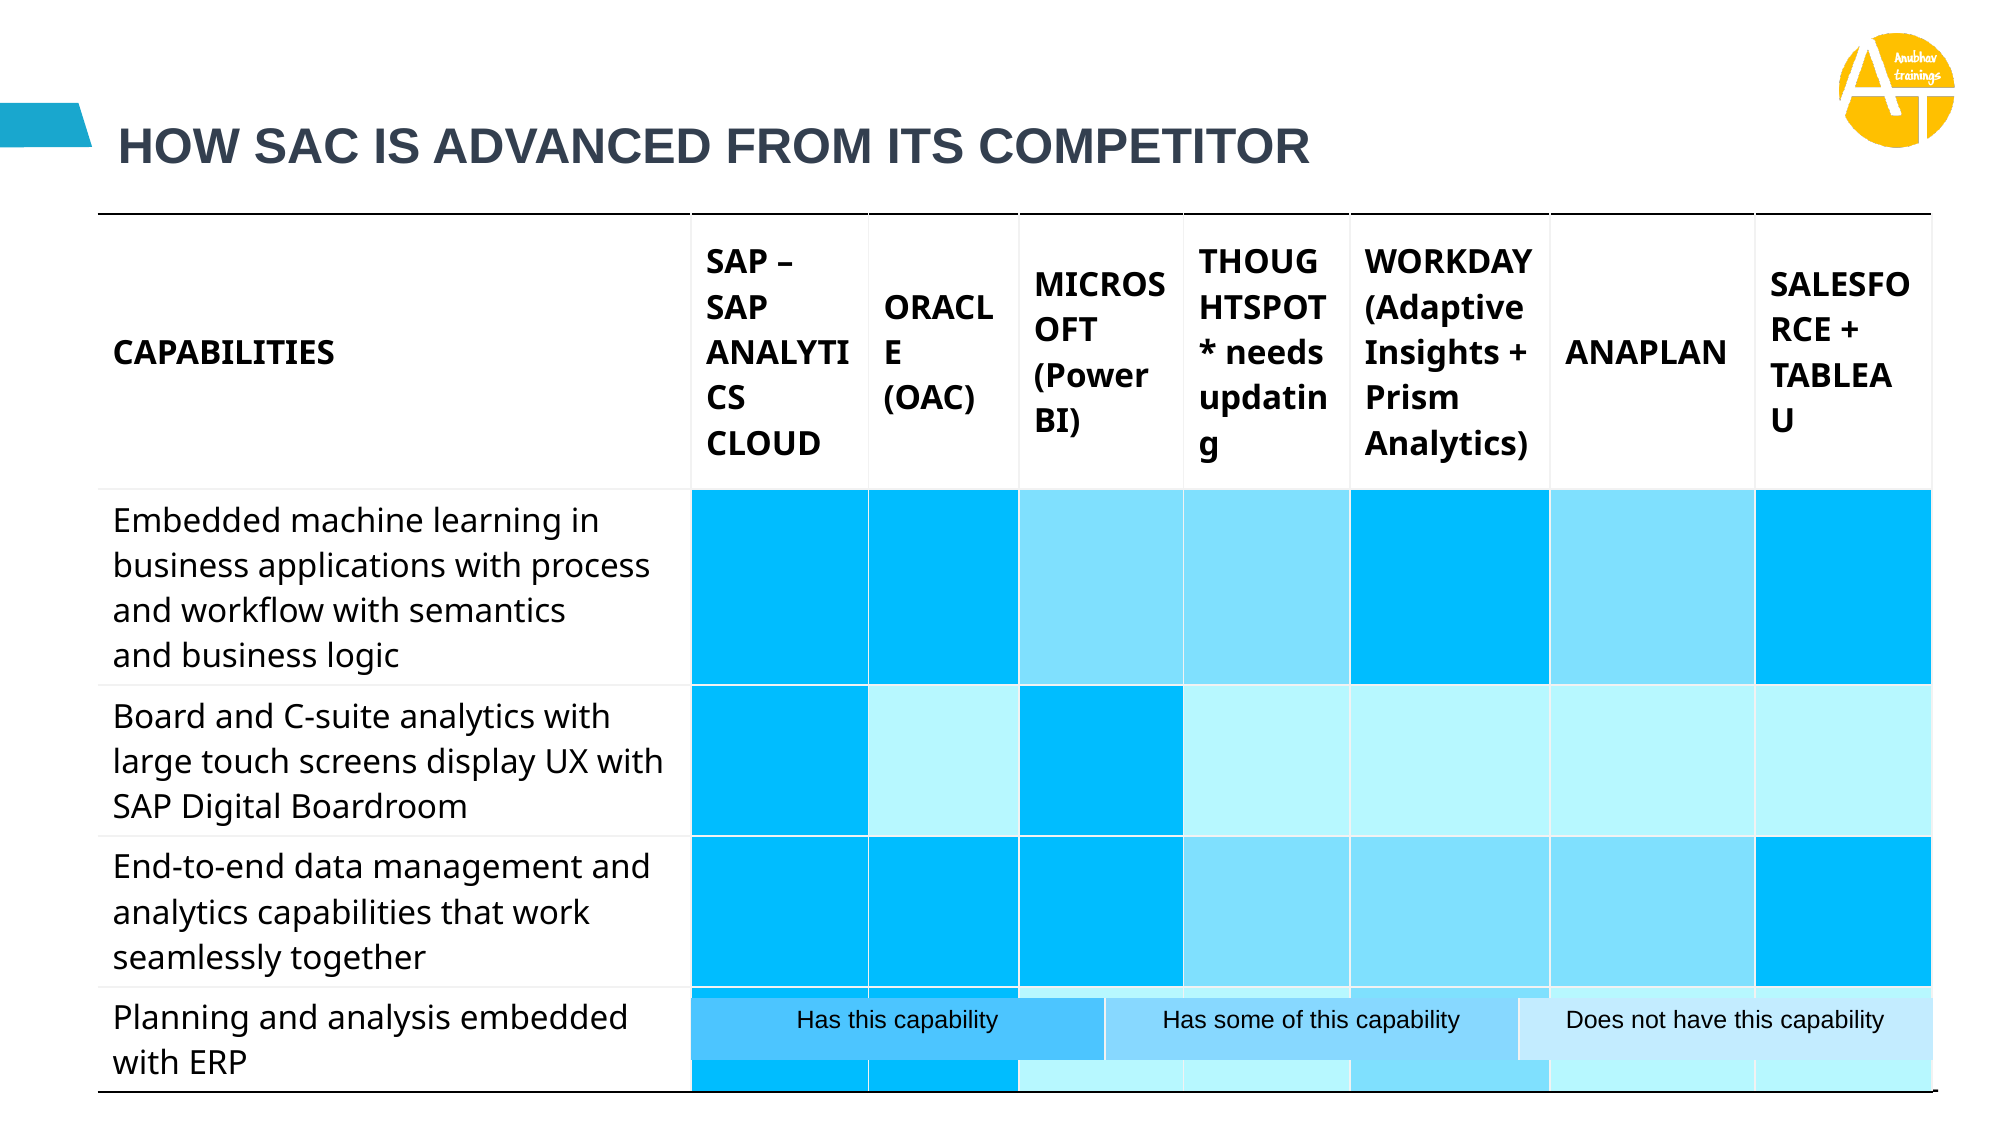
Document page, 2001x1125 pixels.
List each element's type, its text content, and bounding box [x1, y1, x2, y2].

table_cell [1351, 490, 1549, 684]
table_cell [1020, 988, 1183, 998]
picture [1827, 25, 1961, 157]
table_cell End-to-end data management and analytics capabilities that work seamlessly together ​ [98, 837, 690, 986]
table_header WORKDAY (Adaptive Insights + Prism Analytics) [1351, 215, 1549, 488]
table_cell [1551, 686, 1754, 835]
table_cell [1756, 988, 1931, 998]
table_header CAPABILITIES [98, 215, 690, 488]
table_cell [1184, 988, 1349, 998]
table_header MICROSOFT (Power BI) [1020, 215, 1183, 488]
table_cell [1020, 686, 1183, 835]
table_cell [1551, 490, 1754, 684]
table_cell [1184, 686, 1349, 835]
table_cell [1551, 837, 1754, 986]
table_cell Board and C-suite analytics with large touch screens display UX with SAP Digital Boardroom​ [98, 686, 690, 835]
table_header Has this capability [691, 998, 1104, 1060]
table_cell [692, 837, 868, 986]
table_header ORACLE (OAC) [869, 215, 1018, 488]
table_cell Embedded machine learning in business applications with process and workflow with semantics and business logic​ [98, 490, 690, 684]
table_cell [1551, 988, 1754, 998]
table_cell [1351, 686, 1549, 835]
table_cell [1756, 1060, 1931, 1091]
table_cell [1351, 837, 1549, 986]
table_cell [1020, 1060, 1183, 1091]
table_cell [1551, 1060, 1754, 1091]
table_cell [1184, 837, 1349, 986]
table_cell [1020, 490, 1183, 684]
table_cell [1756, 837, 1931, 986]
table_cell [1756, 686, 1931, 835]
table_cell [869, 837, 1018, 986]
table_header ANAPLAN [1551, 215, 1754, 488]
table_header THOUGHTSPOT* needs updating [1184, 215, 1349, 488]
table_cell [869, 490, 1018, 684]
table_cell [1184, 490, 1349, 684]
table_header SALESFORCE + TABLEAU [1756, 215, 1931, 488]
table_cell [1351, 988, 1549, 998]
title HOW SAC IS ADVANCED FROM ITS COMPETITOR [102, 88, 1828, 207]
table_cell [1756, 490, 1931, 684]
table_cell [692, 988, 868, 998]
table_cell Planning and analysis embedded with ERP​ [98, 988, 690, 1091]
table_cell [692, 686, 868, 835]
table_cell [869, 1060, 1018, 1091]
table_cell [1020, 837, 1183, 986]
table_cell [1351, 1060, 1549, 1091]
table_header SAP – SAP ANALYTICS CLOUD [692, 215, 868, 488]
table_cell [1184, 1060, 1349, 1091]
table_cell [692, 490, 868, 684]
table_header Does not have this capability [1520, 998, 1933, 1060]
table_cell [869, 988, 1018, 998]
table_cell [869, 686, 1018, 835]
table_cell [692, 1060, 868, 1091]
table_header Has some of this capability [1106, 998, 1518, 1060]
